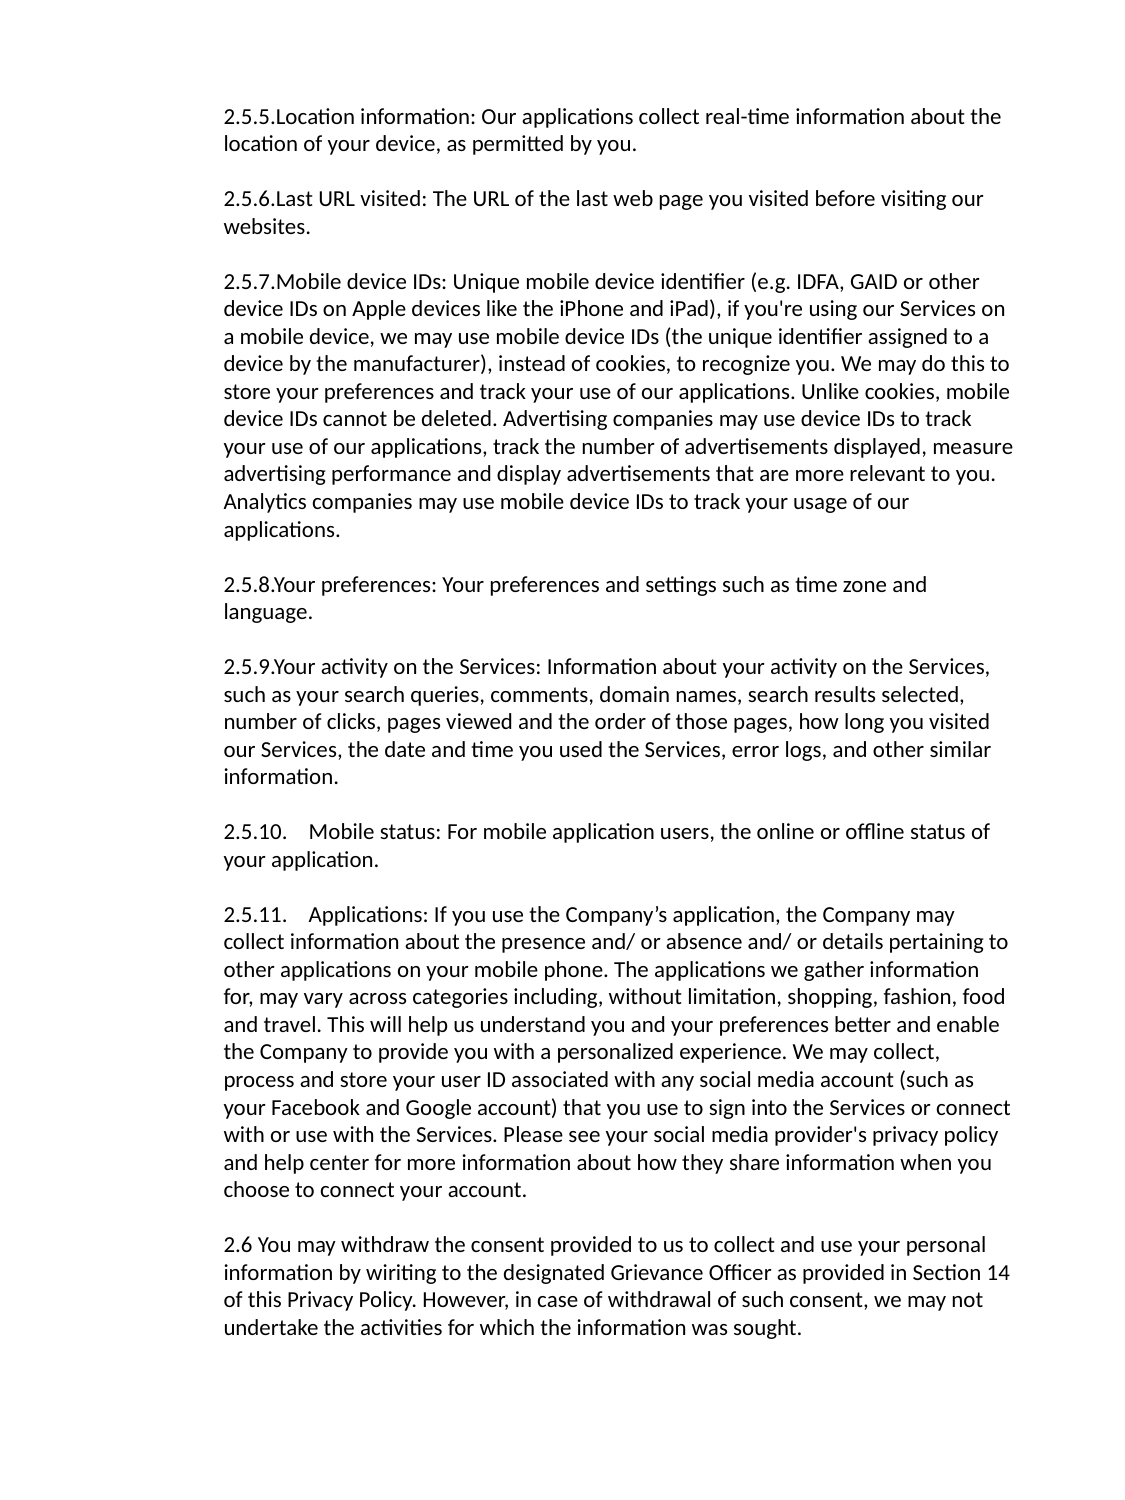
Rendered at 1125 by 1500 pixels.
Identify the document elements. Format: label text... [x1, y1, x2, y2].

text_box 2.5.5.Location information: Our applications collect real-time information about the location of your device, as permitted by you. 2.5.6.Last URL visited: The URL of the last web page you visited before visiting our websites. 2.5.7.Mobile device IDs: Unique mobile device identifier (e.g. IDFA, GAID or other device IDs on Apple devices like the iPhone and iPad), if you're using our Services on a mobile device, we may use mobile device IDs (the unique identifier assigned to a device by the manufacturer), instead of cookies, to recognize you. We may do this to store your preferences and track your use of our applications. Unlike cookies, mobile device IDs cannot be deleted. Advertising companies may use device IDs to track your use of our applications, track the number of advertisements displayed, measure advertising performance and display advertisements that are more relevant to you. Analytics companies may use mobile device IDs to track your usage of our applications. 2.5.8.Your preferences: Your preferences and settings such as time zone and language. 2.5.9.Your activity on the Services: Information about your activity on the Services, such as your search queries, comments, domain names, search results selected, number of clicks, pages viewed and the order of those pages, how long you visited our Services, the date and time you used the Services, error logs, and other similar information. 2.5.10. Mobile status: For mobile application users, the online or offline status of your application. 2.5.11. Applications: If you use the Company’s application, the Company may collect information about the presence and/ or absence and/ or details pertaining to other applications on your mobile phone. The applications we gather information for, may vary across categories including, without limitation, shopping, fashion, food and travel. This will help us understand you and your preferences better and enable the Company to provide you with a personalized experience. We may collect, process and store your user ID associated with any social media account (such as your Facebook and Google account) that you use to sign into the Services or connect with or use with the Services. Please see your social media provider's privacy policy and help center for more information about how they share information when you choose to connect your account. 2.6 You may withdraw the consent provided to us to collect and use your personal information by wiriting to the designated Grievance Officer as provided in Section 14 of this Privacy Policy. However, in case of withdrawal of such consent, we may not undertake the activities for which the information was sought. [58, 93, 1032, 1360]
